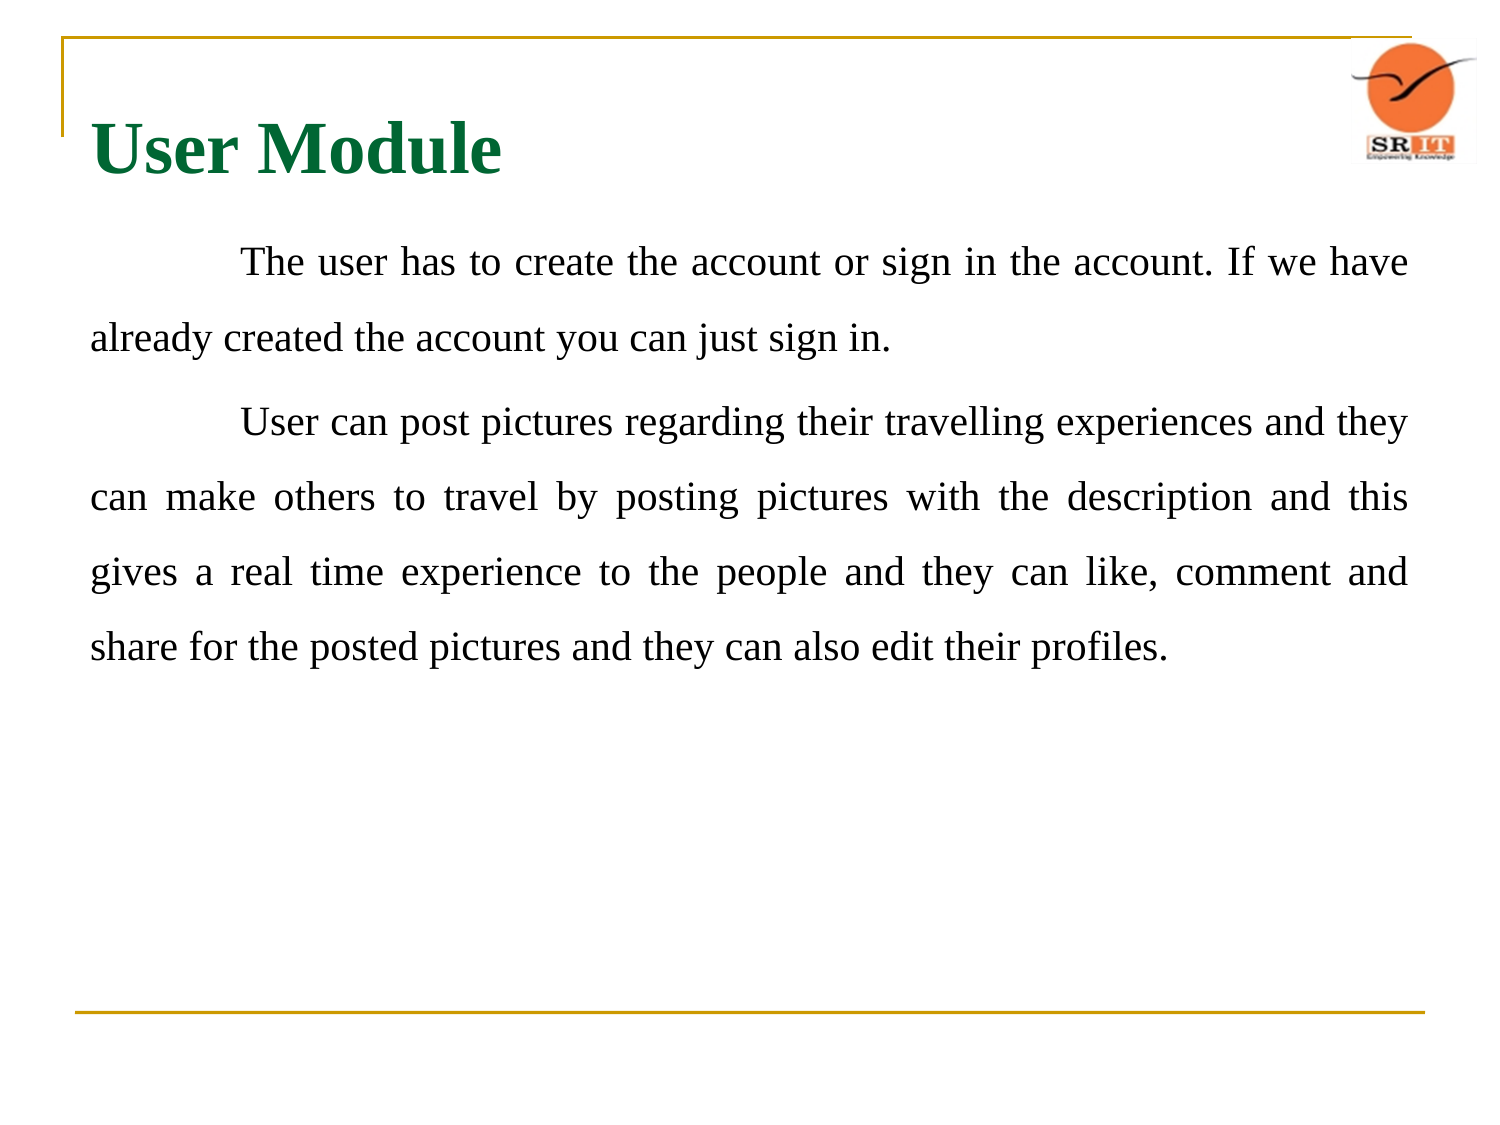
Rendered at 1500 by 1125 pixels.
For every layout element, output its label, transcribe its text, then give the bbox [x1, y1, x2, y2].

picture [1350, 37, 1478, 165]
list The user has to create the account or sign in the account. If we have already created the account you can just sign in. User can post pictures regarding their travelling experiences and they can make others to travel by posting pictures with the description and this gives a real time experience to the people and they can like, comment and share for the posted pictures and they can also edit their profiles. [74, 187, 1426, 1006]
title User Module [74, 45, 1426, 187]
